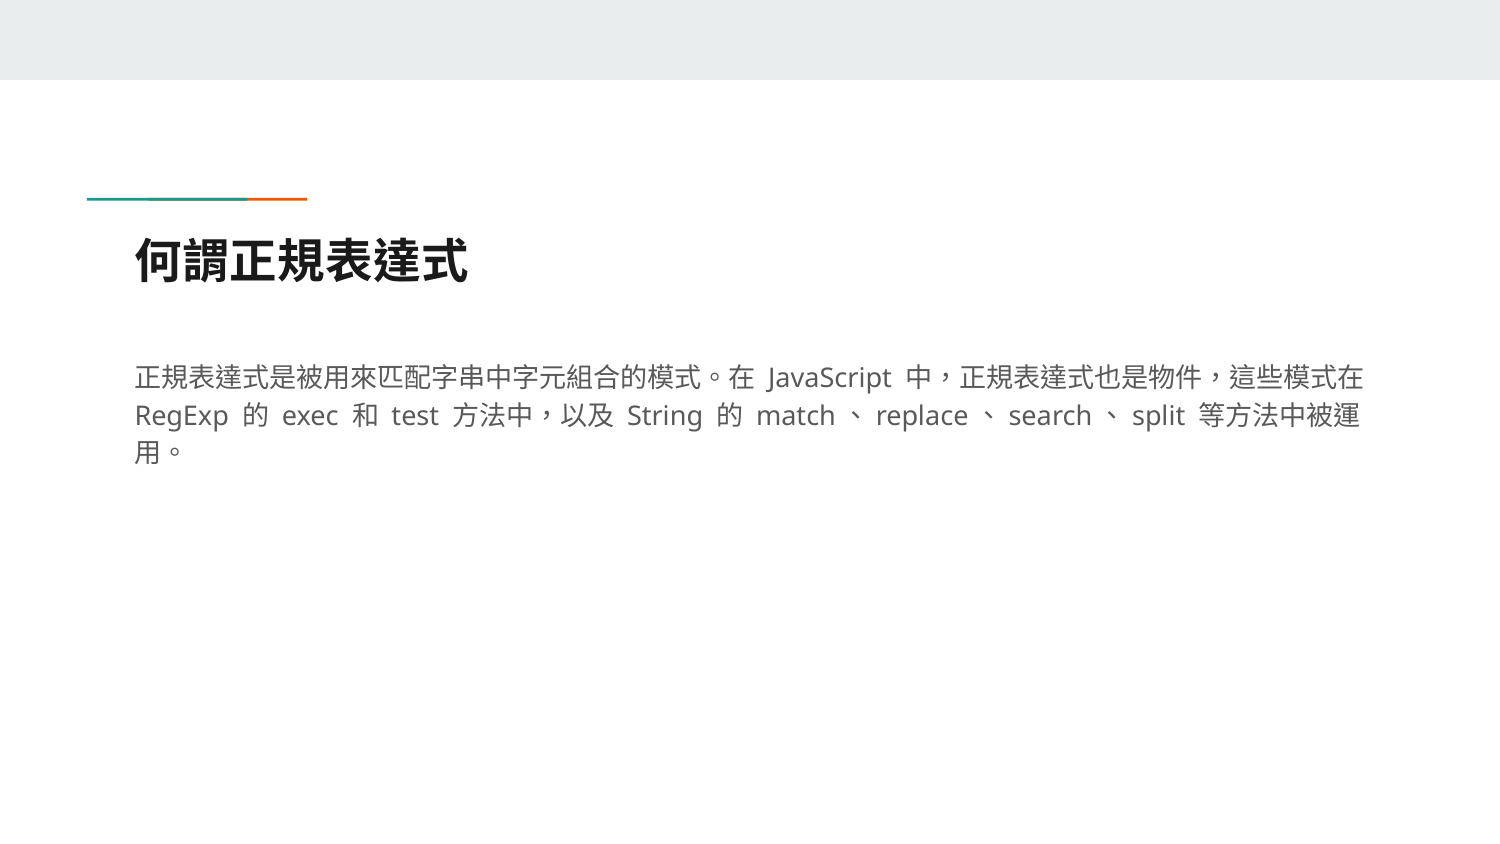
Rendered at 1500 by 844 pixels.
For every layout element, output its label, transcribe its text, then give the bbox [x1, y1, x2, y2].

list 正規表達式是被用來匹配字串中字元組合的模式。在 JavaScript 中，正規表達式也是物件，這些模式在 RegExp 的 exec 和 test 方法中，以及 String 的 match、replace、search、split 等方法中被運用。 [119, 341, 1381, 712]
title 何謂正規表達式 [119, 216, 1381, 305]
